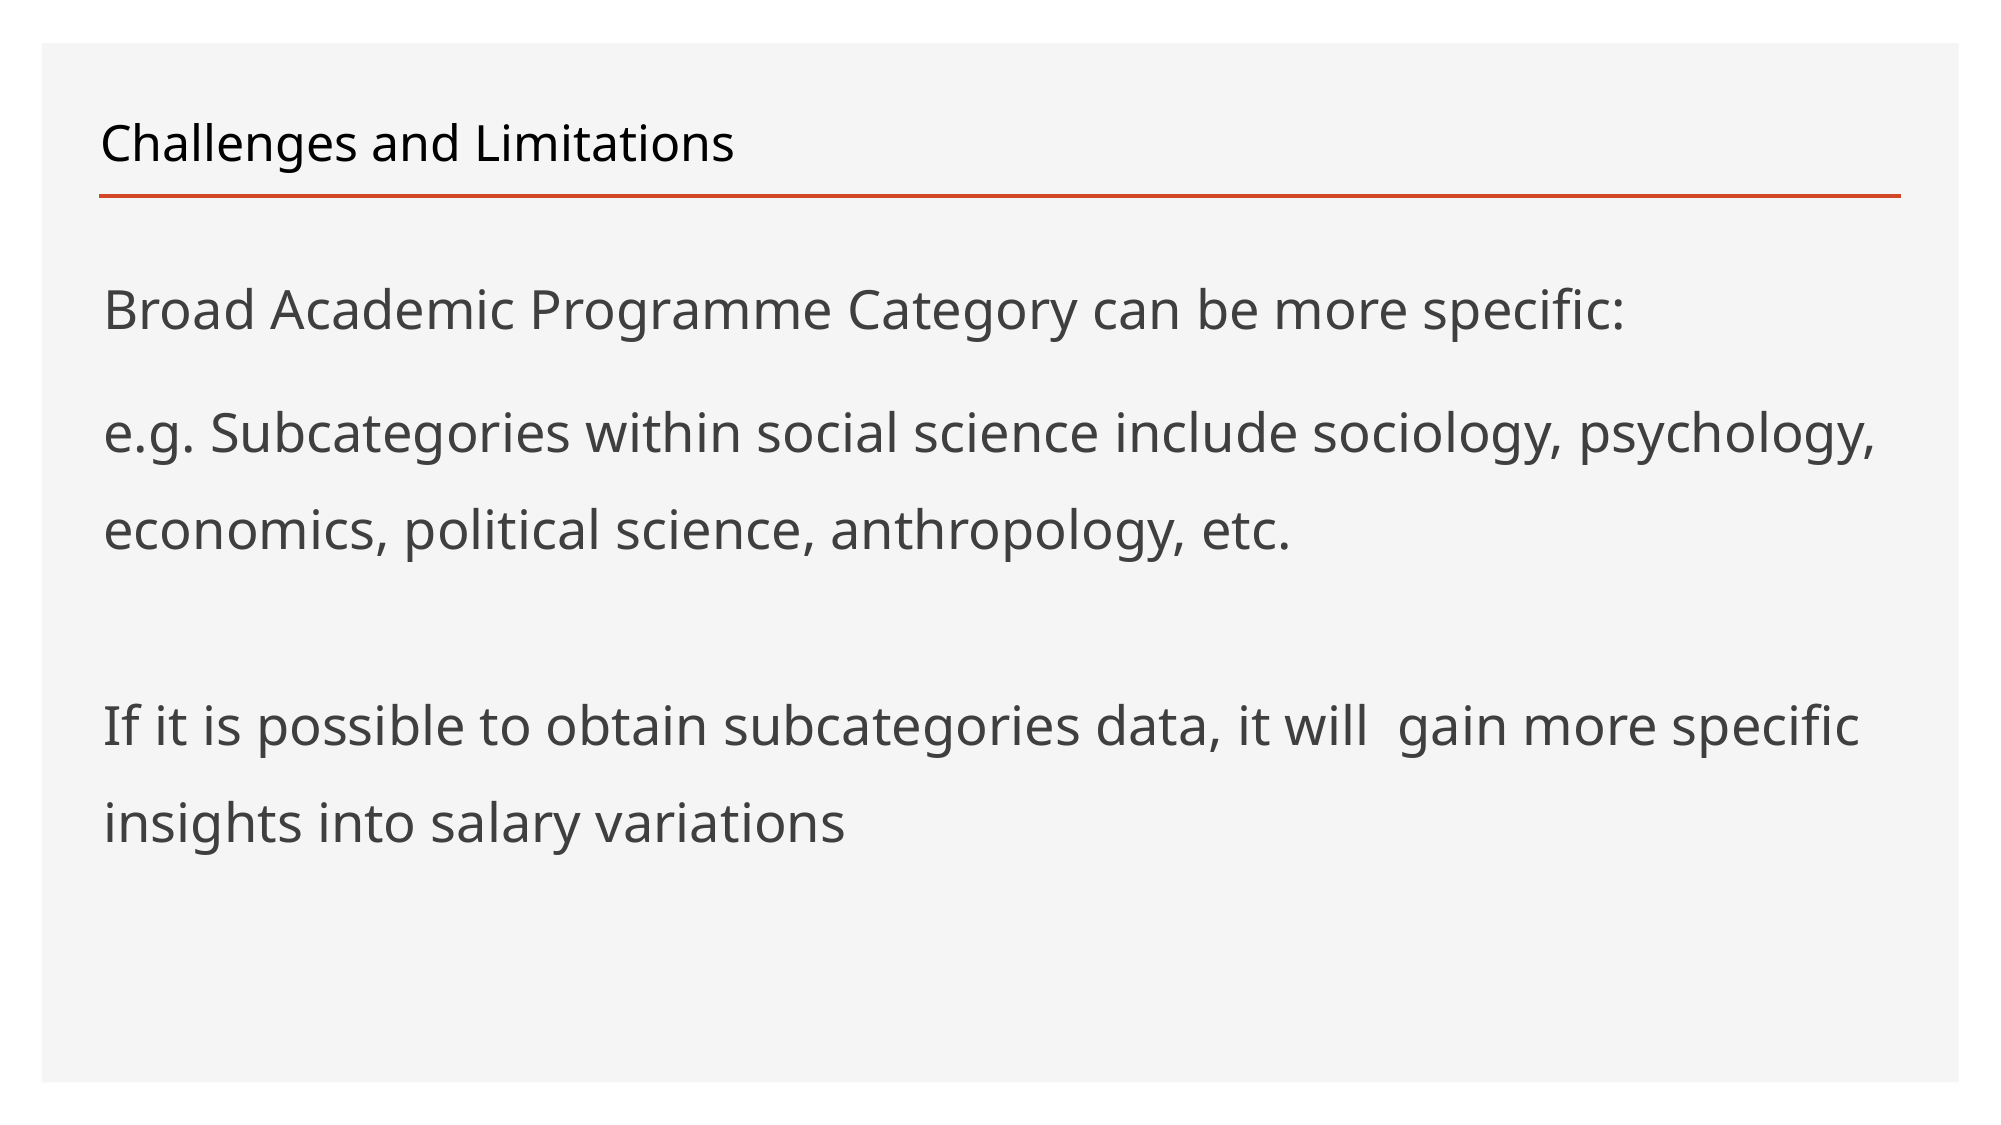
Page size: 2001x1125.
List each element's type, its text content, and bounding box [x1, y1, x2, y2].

title Challenges and Limitations [85, 73, 1214, 179]
list Broad Academic Programme Category can be more specific: e.g. Subcategories within social science include sociology, psychology, economics, political science, anthropology, etc. If it is possible to obtain subcategories data, it will gain more specific insights into salary variations [88, 235, 1918, 888]
